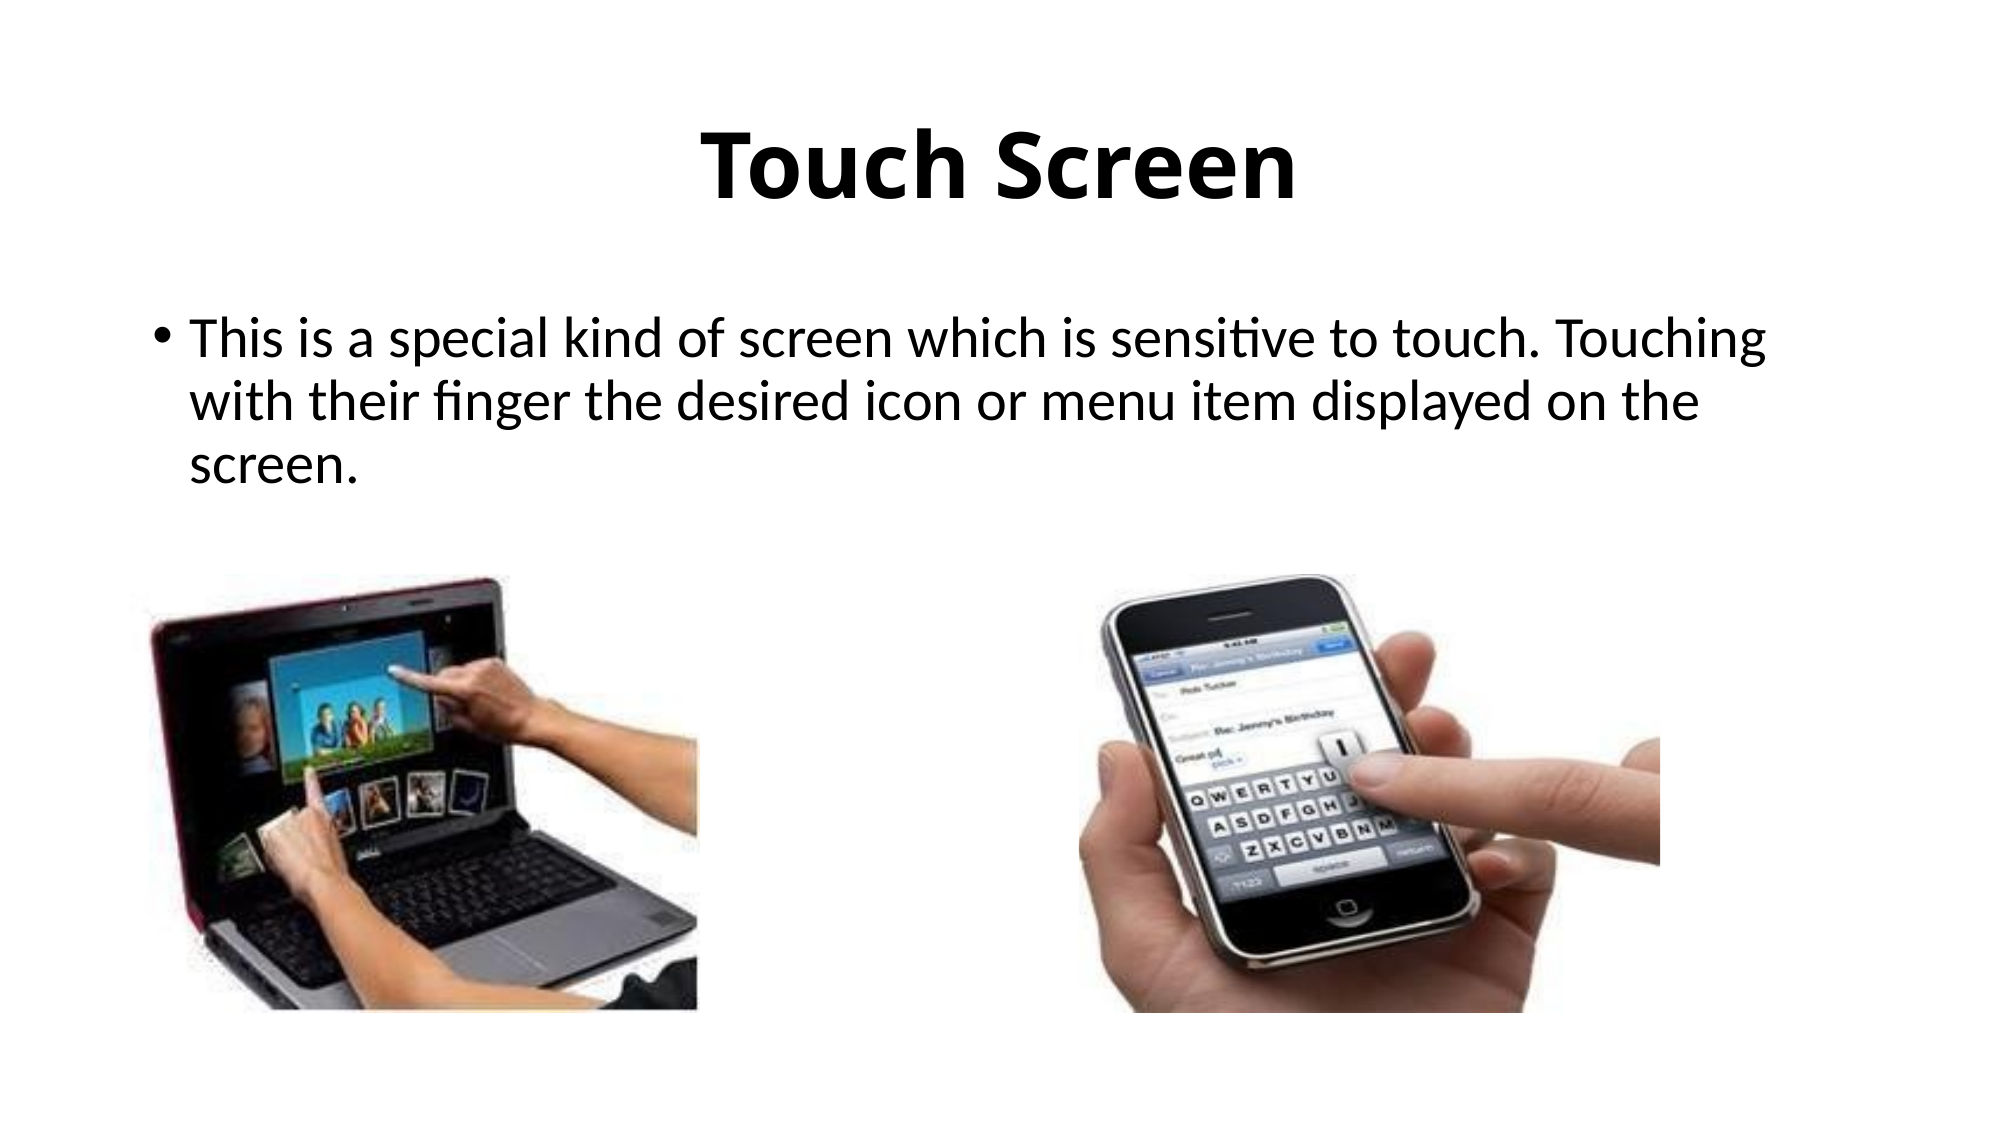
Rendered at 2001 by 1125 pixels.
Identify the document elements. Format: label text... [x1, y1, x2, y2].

text_box [112, 574, 700, 1013]
text_box [1078, 574, 1661, 1013]
list This is a special kind of screen which is sensitive to touch. Touching with their finger the desired icon or menu item displayed on the screen. [137, 299, 1863, 1014]
title Touch Screen [137, 59, 1863, 278]
